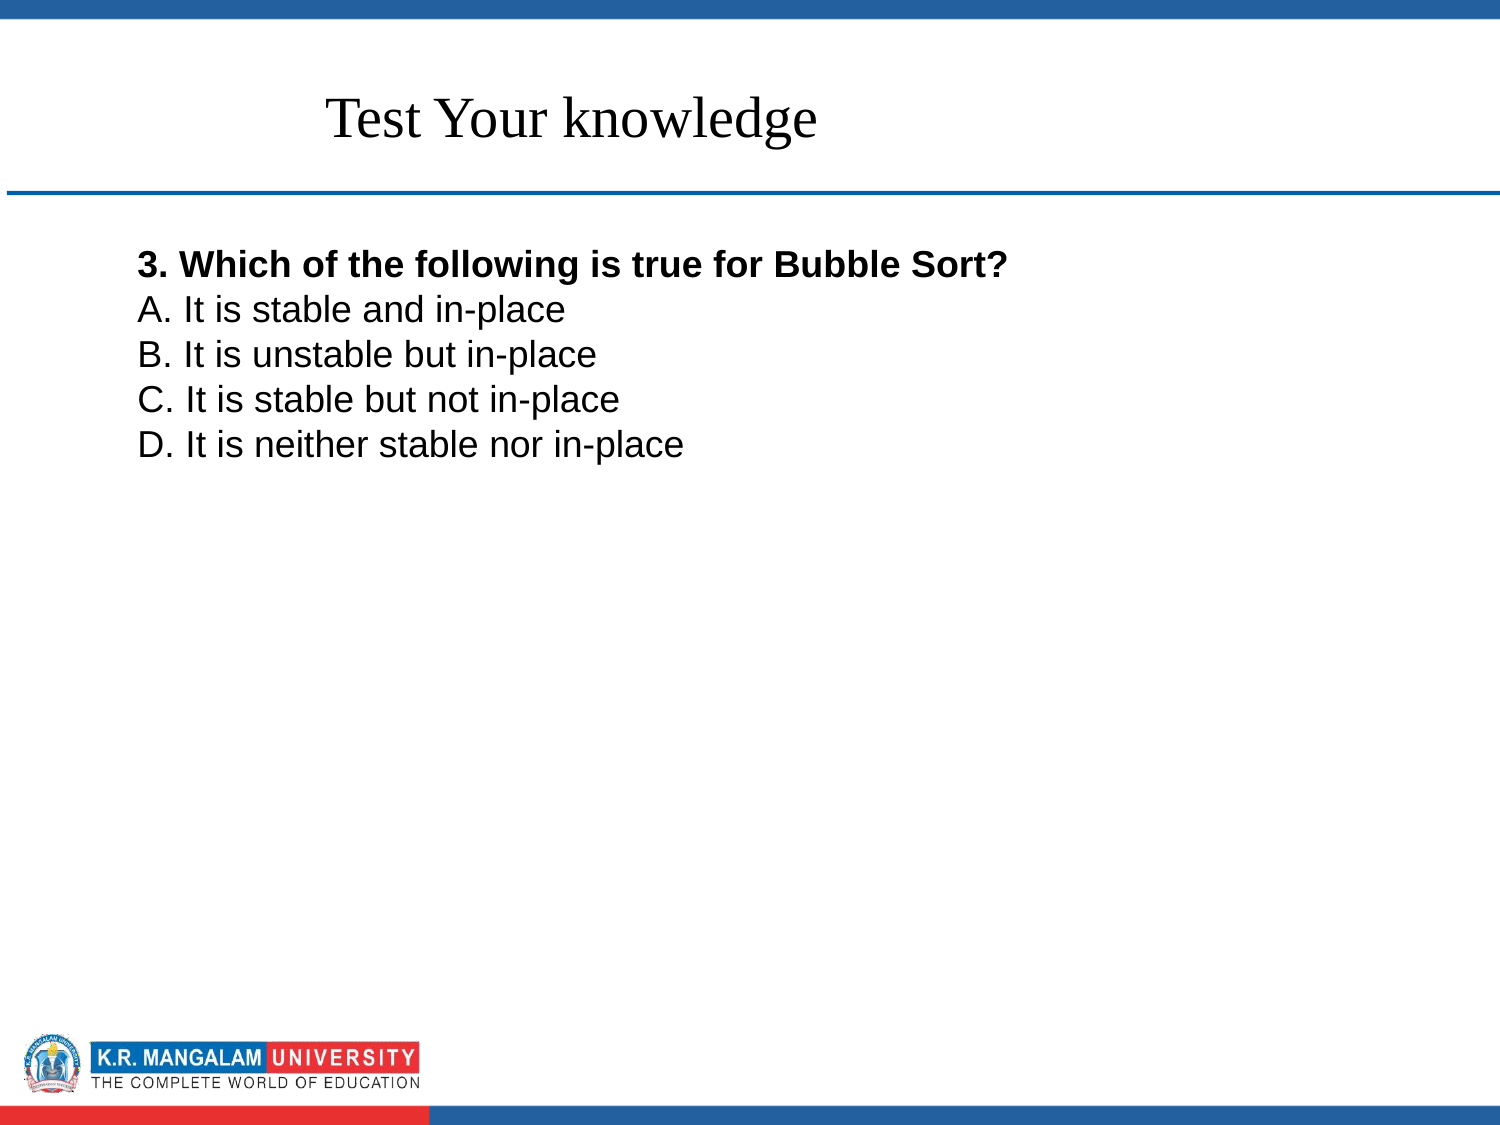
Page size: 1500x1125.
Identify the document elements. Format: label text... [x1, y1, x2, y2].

title Test Your knowledge [82, 77, 1074, 268]
picture [0, 0, 1500, 1125]
text_box 3. Which of the following is true for Bubble Sort? A. It is stable and in-place B. It is unstable but in-place C. It is stable but not in-place D. It is neither stable nor in-place [137, 237, 1250, 510]
